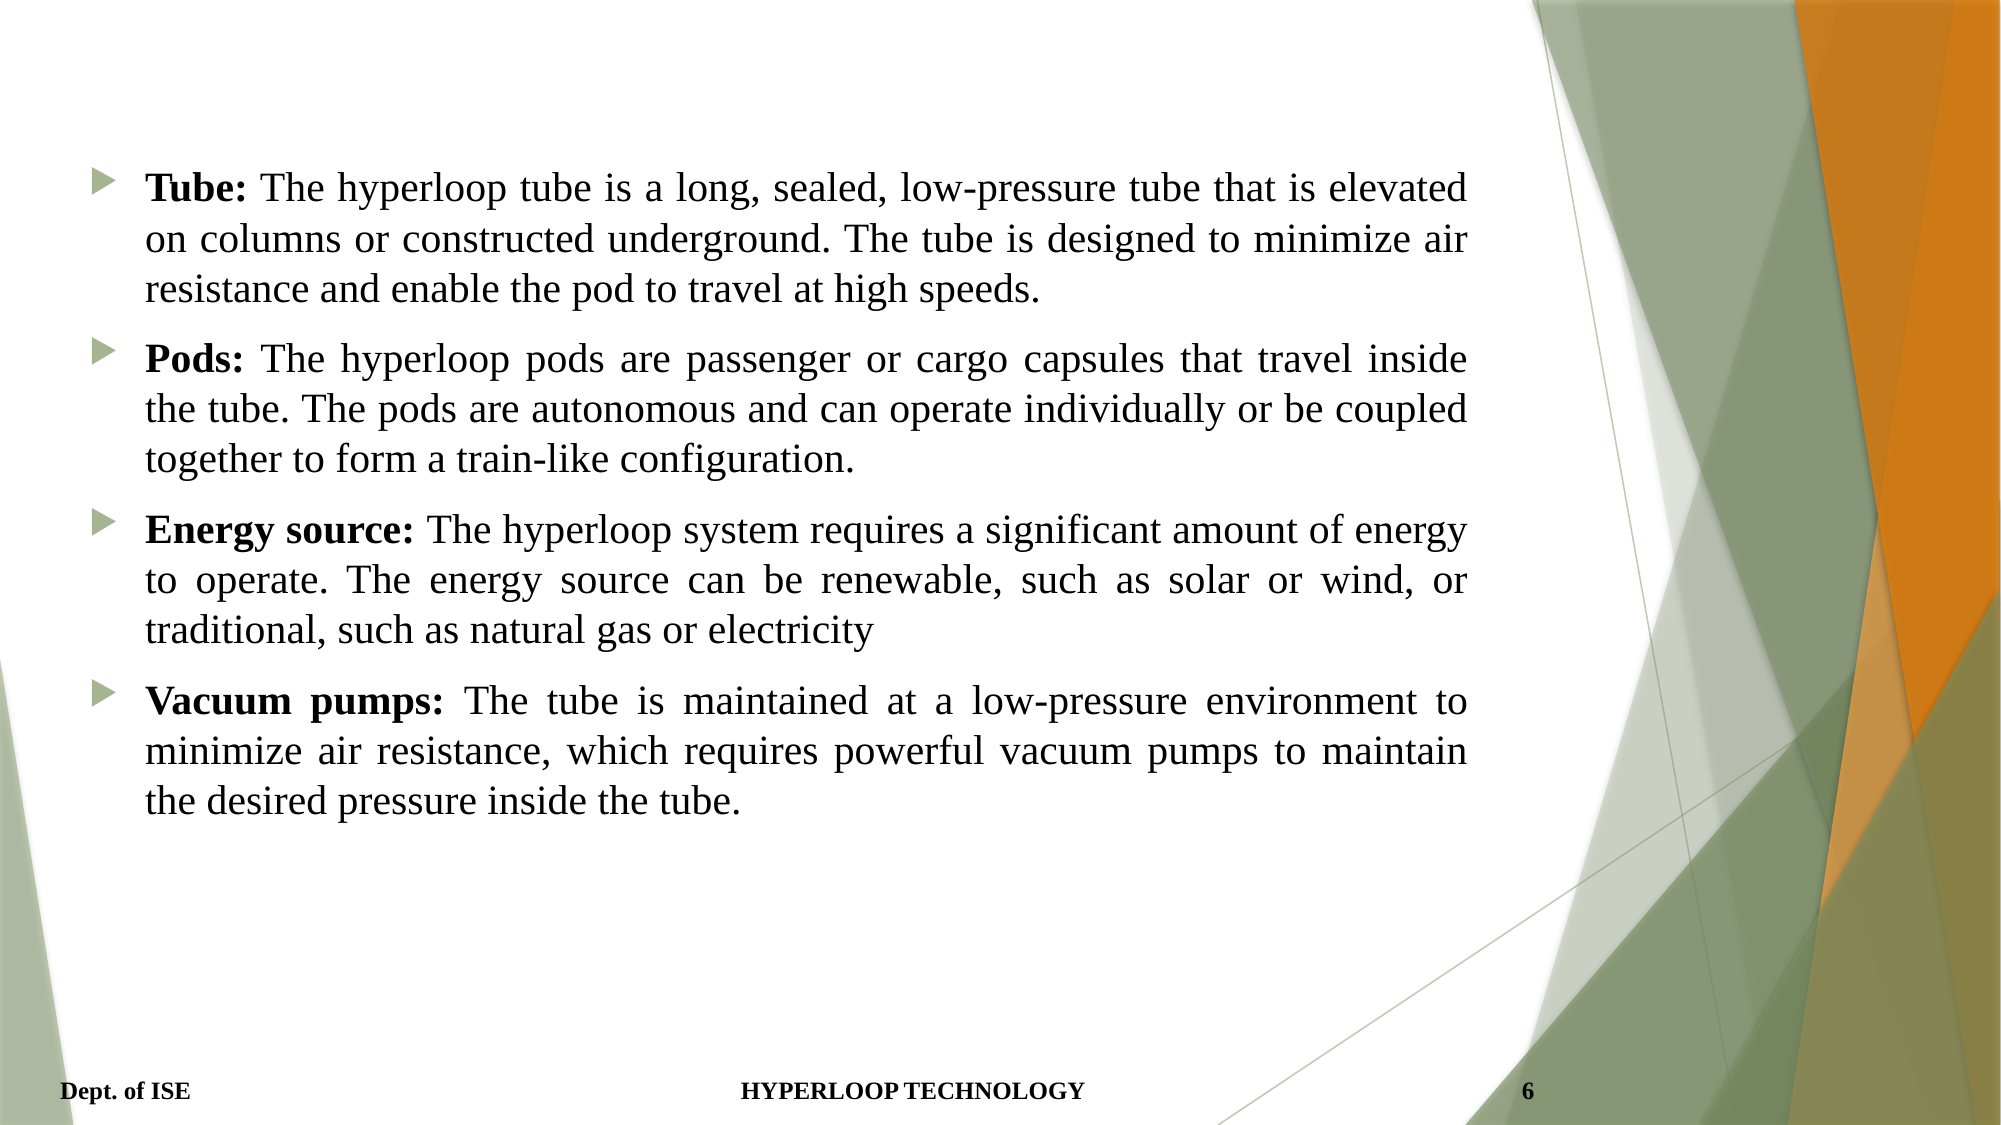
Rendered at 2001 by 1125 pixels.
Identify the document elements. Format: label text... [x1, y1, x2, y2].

list Tube: The hyperloop tube is a long, sealed, low-pressure tube that is elevated on columns or constructed underground. The tube is designed to minimize air resistance and enable the pod to travel at high speeds. Pods: The hyperloop pods are passenger or cargo capsules that travel inside the tube. The pods are autonomous and can operate individually or be coupled together to form a train-like configuration. Energy source: The hyperloop system requires a significant amount of energy to operate. The energy source can be renewable, such as solar or wind, or traditional, such as natural gas or electricity Vacuum pumps: The tube is maintained at a low-pressure environment to minimize air resistance, which requires powerful vacuum pumps to maintain the desired pressure inside the tube. [73, 152, 1485, 1006]
footer Dept. of ISE HYPERLOOP TECHNOLOGY 6 [45, 1059, 1909, 1120]
